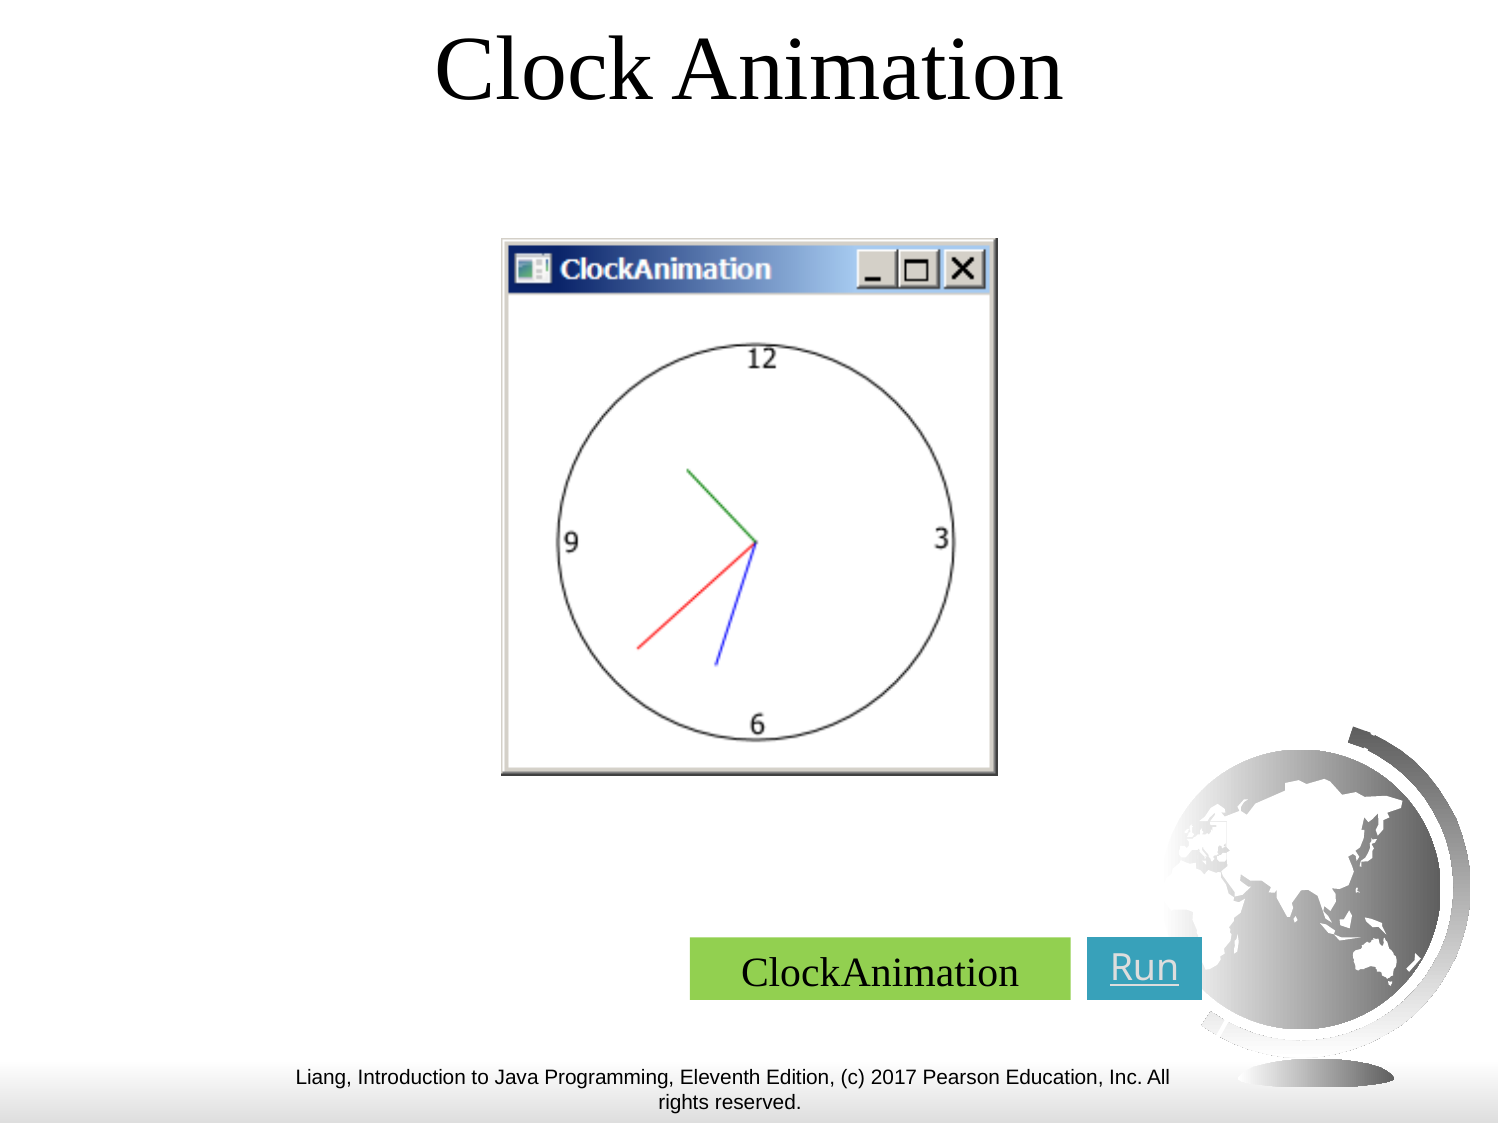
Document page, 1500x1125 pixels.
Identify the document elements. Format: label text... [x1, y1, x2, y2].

text_box ClockAnimation [689, 937, 1071, 1000]
text_box Run [1087, 937, 1203, 1000]
title Clock Animation [112, 1, 1388, 126]
slide_number [1074, 1049, 1388, 1125]
picture [501, 238, 998, 776]
